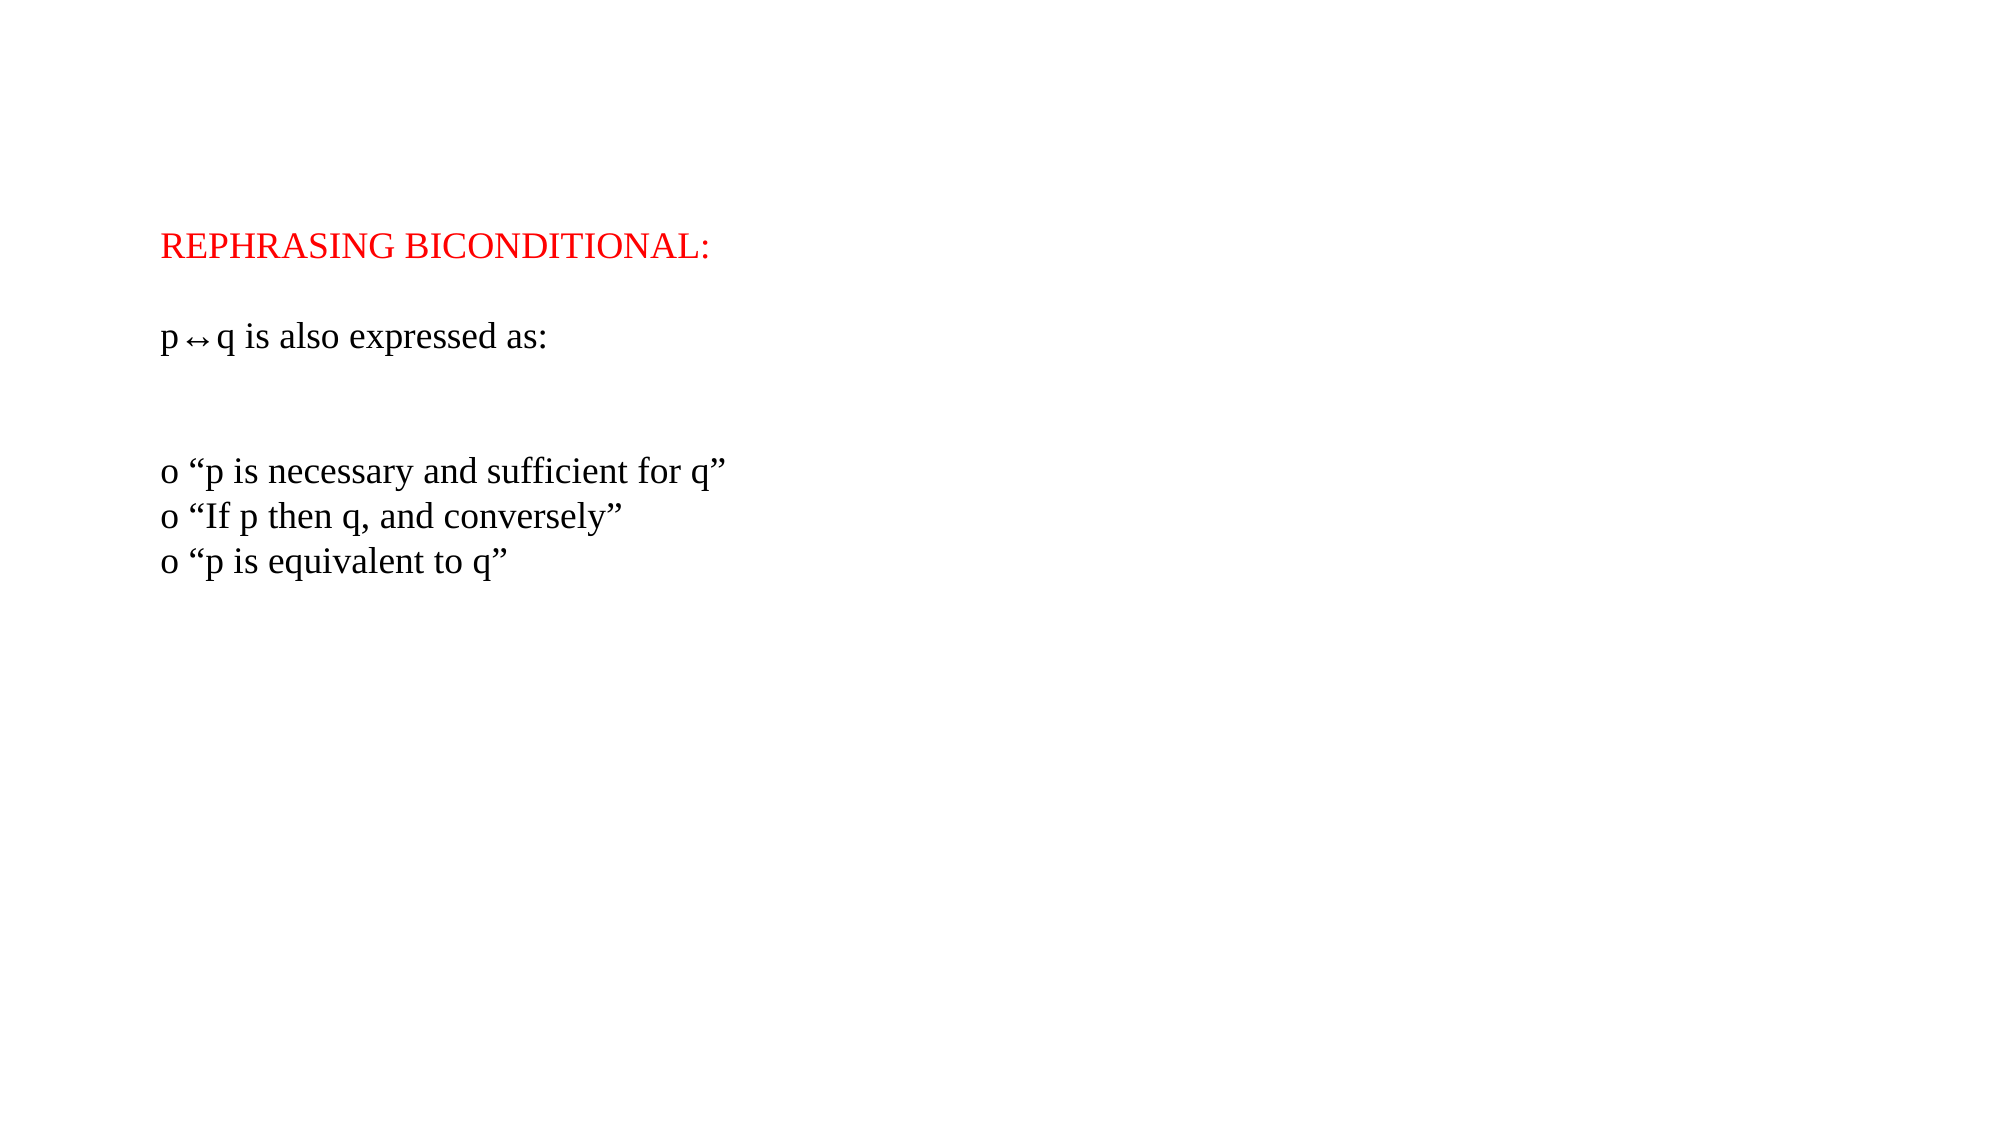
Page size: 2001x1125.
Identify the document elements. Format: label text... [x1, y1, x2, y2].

text_box REPHRASING BICONDITIONAL: p↔q is also expressed as: o “p is necessary and sufficient for q” o “If p then q, and conversely” o “p is equivalent to q” [145, 213, 1646, 589]
